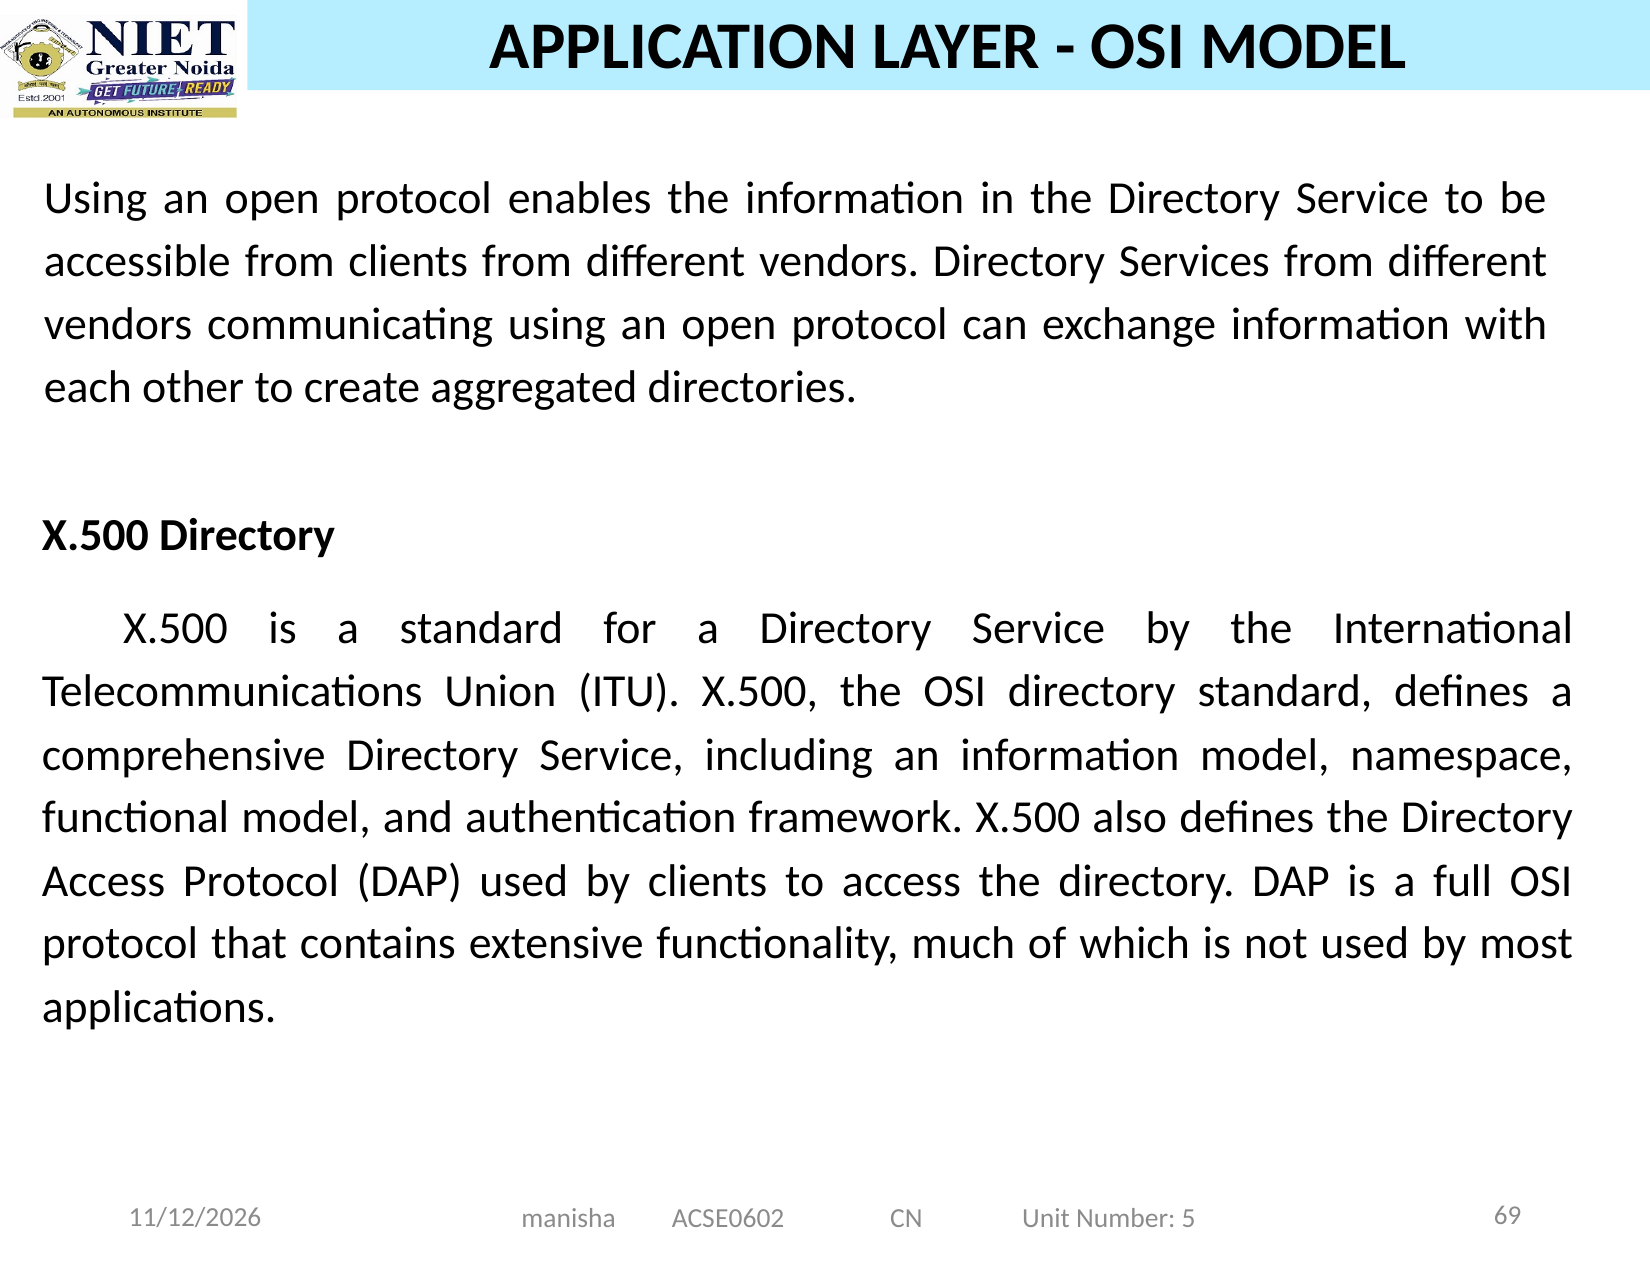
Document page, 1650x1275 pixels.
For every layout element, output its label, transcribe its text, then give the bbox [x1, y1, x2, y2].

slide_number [113, 1181, 300, 1250]
slide_number 69 [1433, 1179, 1537, 1248]
footer manisha ACSE0602 CN Unit Number: 5 [405, 1184, 1314, 1250]
text_box X.500 Directory X.500 is a standard for a Directory Service by the International Telecommunications Union (ITU). X.500, the OSI directory standard, defines a comprehensive Directory Service, including an information model, namespace, functional model, and authentication framework. X.500 also defines the Directory Access Protocol (DAP) used by clients to access the directory. DAP is a full OSI protocol that contains extensive functionality, much of which is not used by most applications. [41, 504, 1575, 1089]
picture [0, 0, 237, 146]
title APPLICATION LAYER - OSI MODEL [247, 0, 1650, 91]
text_box Using an open protocol enables the information in the Directory Service to be accessible from clients from different vendors. Directory Services from different vendors communicating using an open protocol can exchange information with each other to create aggregated directories. [43, 159, 1549, 396]
